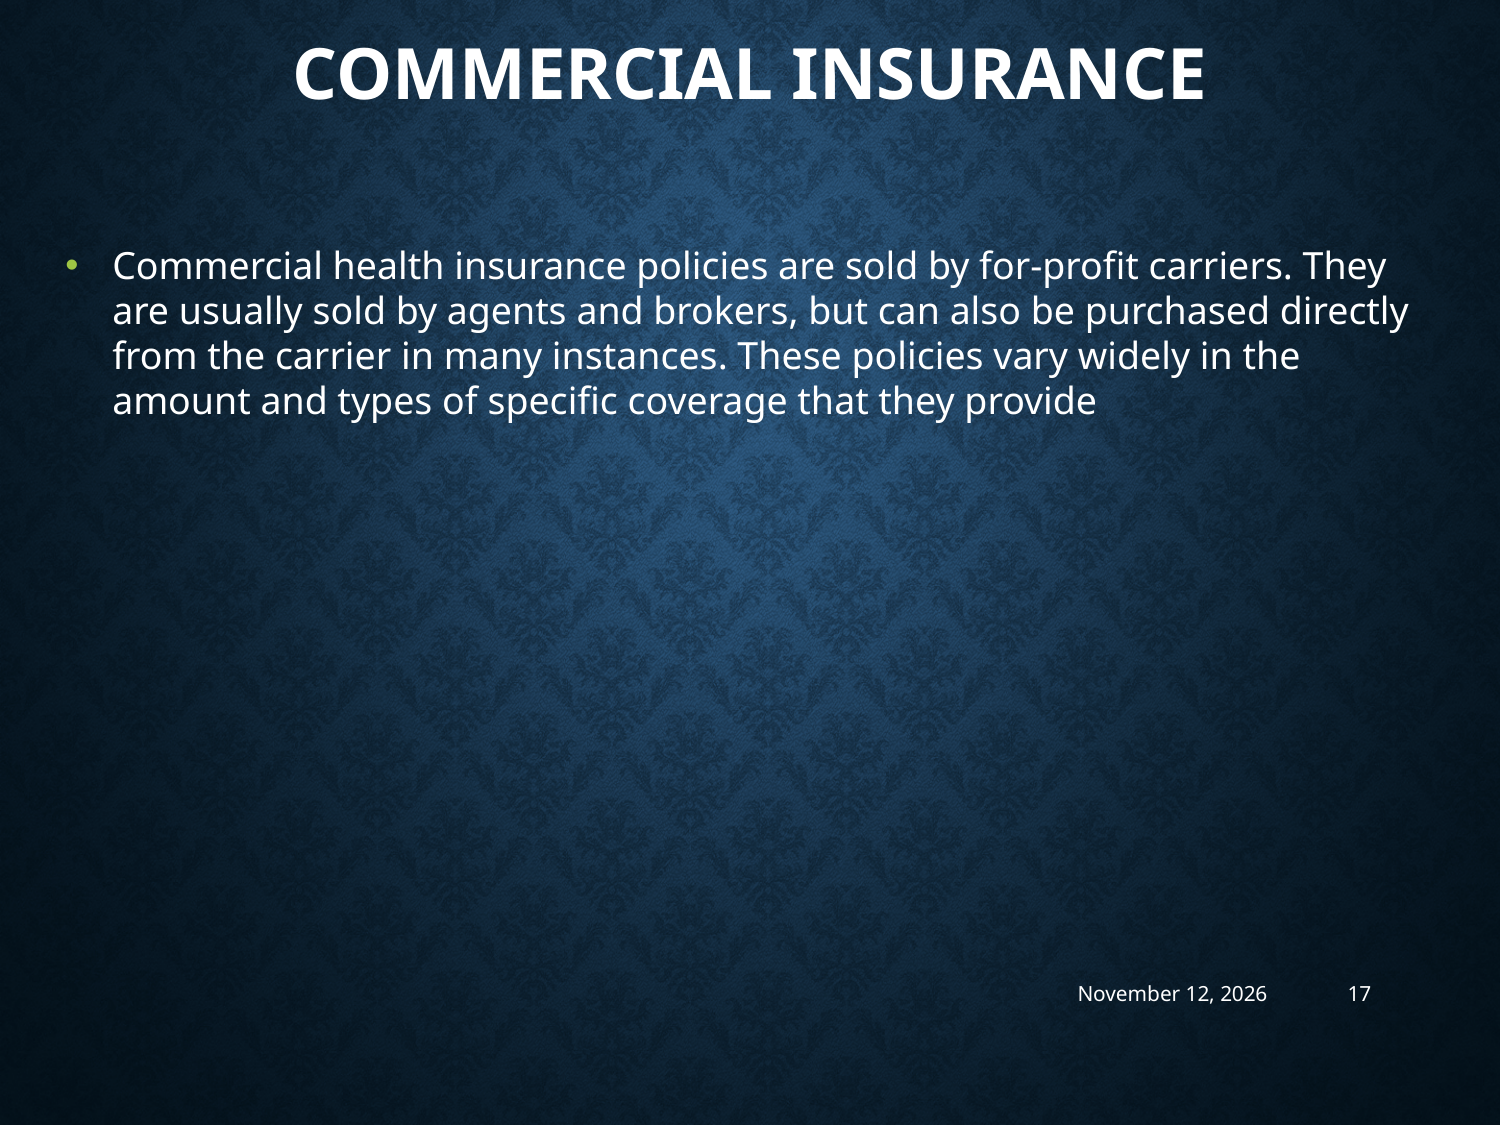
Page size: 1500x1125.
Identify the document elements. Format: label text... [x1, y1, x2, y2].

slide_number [944, 965, 1283, 1025]
text_box Commercial health insurance policies are sold by for-profit carriers. They are usually sold by agents and brokers, but can also be purchased directly from the carrier in many instances. These policies vary widely in the amount and types of specific coverage that they provide [54, 236, 1436, 500]
slide_number 17 [1293, 965, 1387, 1025]
title Commercial Insurance [0, 0, 1500, 156]
